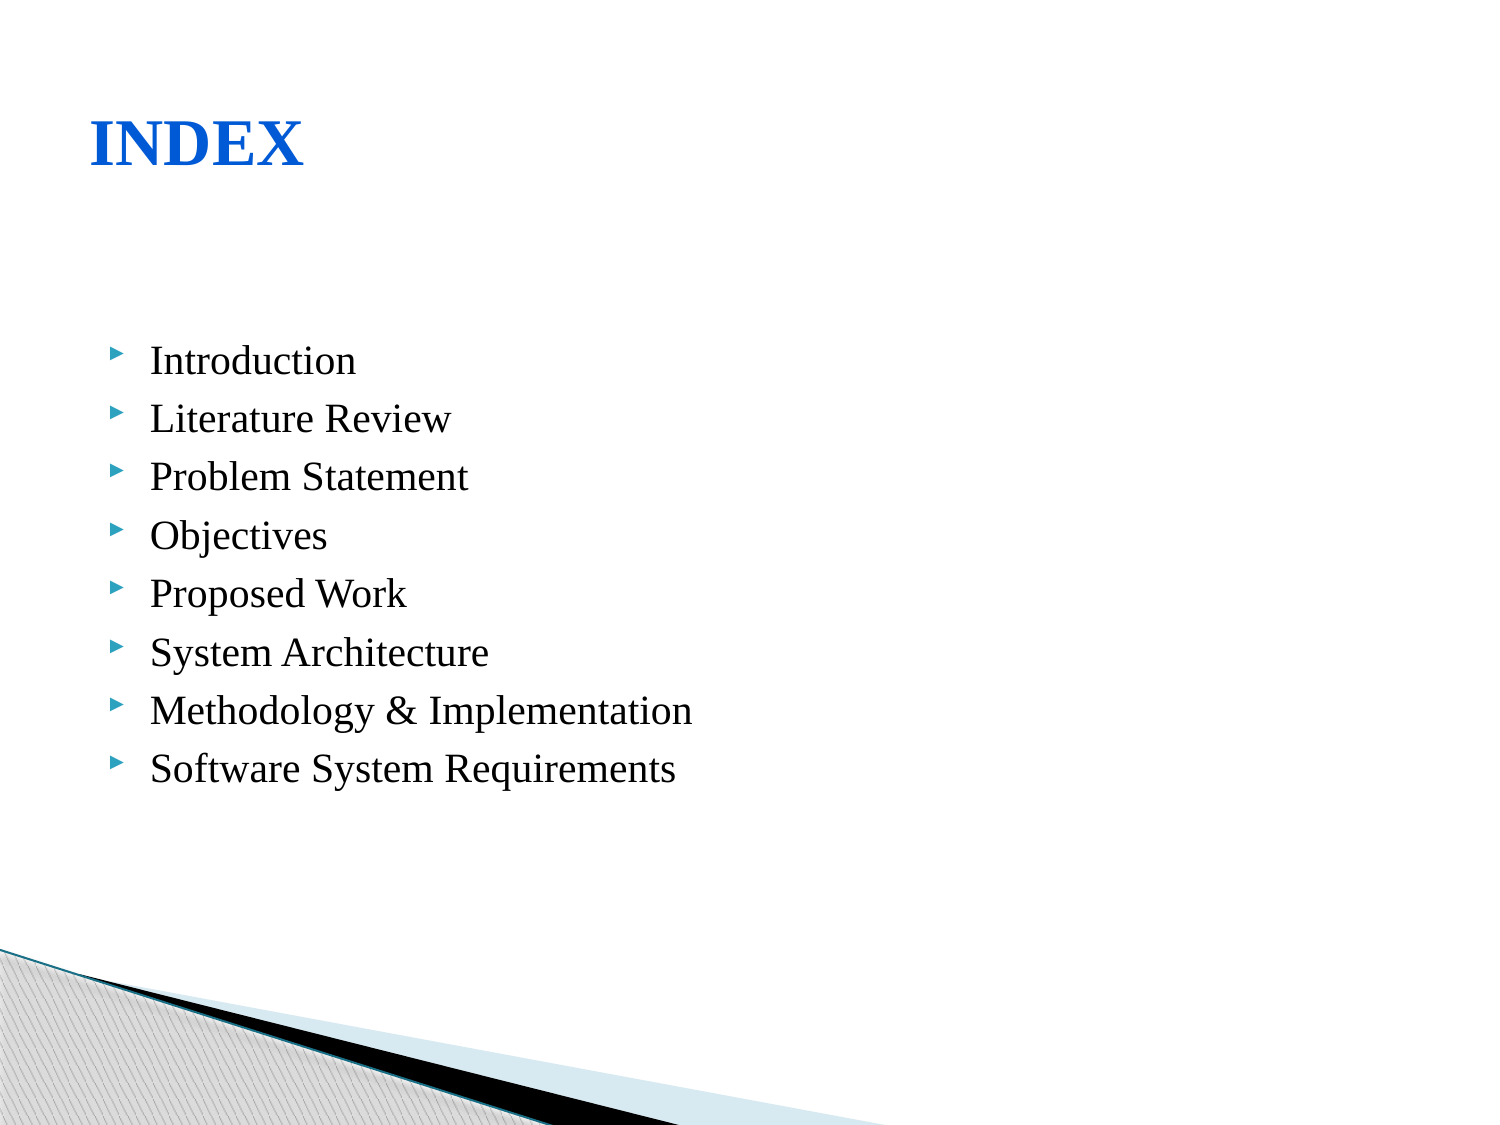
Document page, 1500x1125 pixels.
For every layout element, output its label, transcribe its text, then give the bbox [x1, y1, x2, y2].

title Index [75, 45, 1425, 233]
list Introduction Literature Review Problem Statement Objectives Proposed Work System Architecture Methodology & Implementation Software System Requirements [75, 324, 1425, 888]
